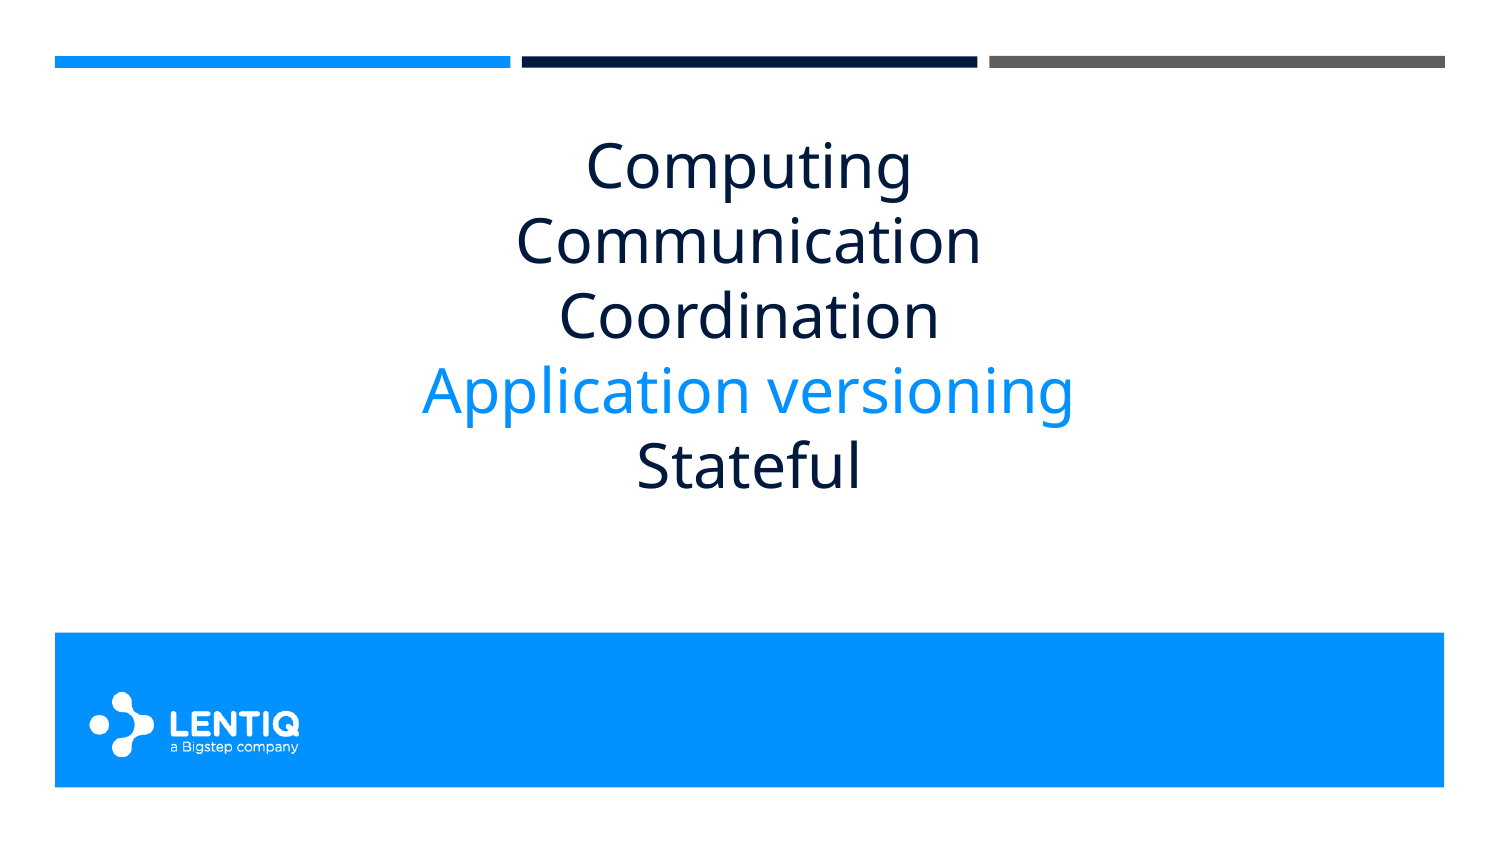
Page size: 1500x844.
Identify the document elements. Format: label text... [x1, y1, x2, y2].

title Computing Communication Coordination Application versioning Stateful [71, 67, 1429, 559]
picture [89, 692, 300, 758]
